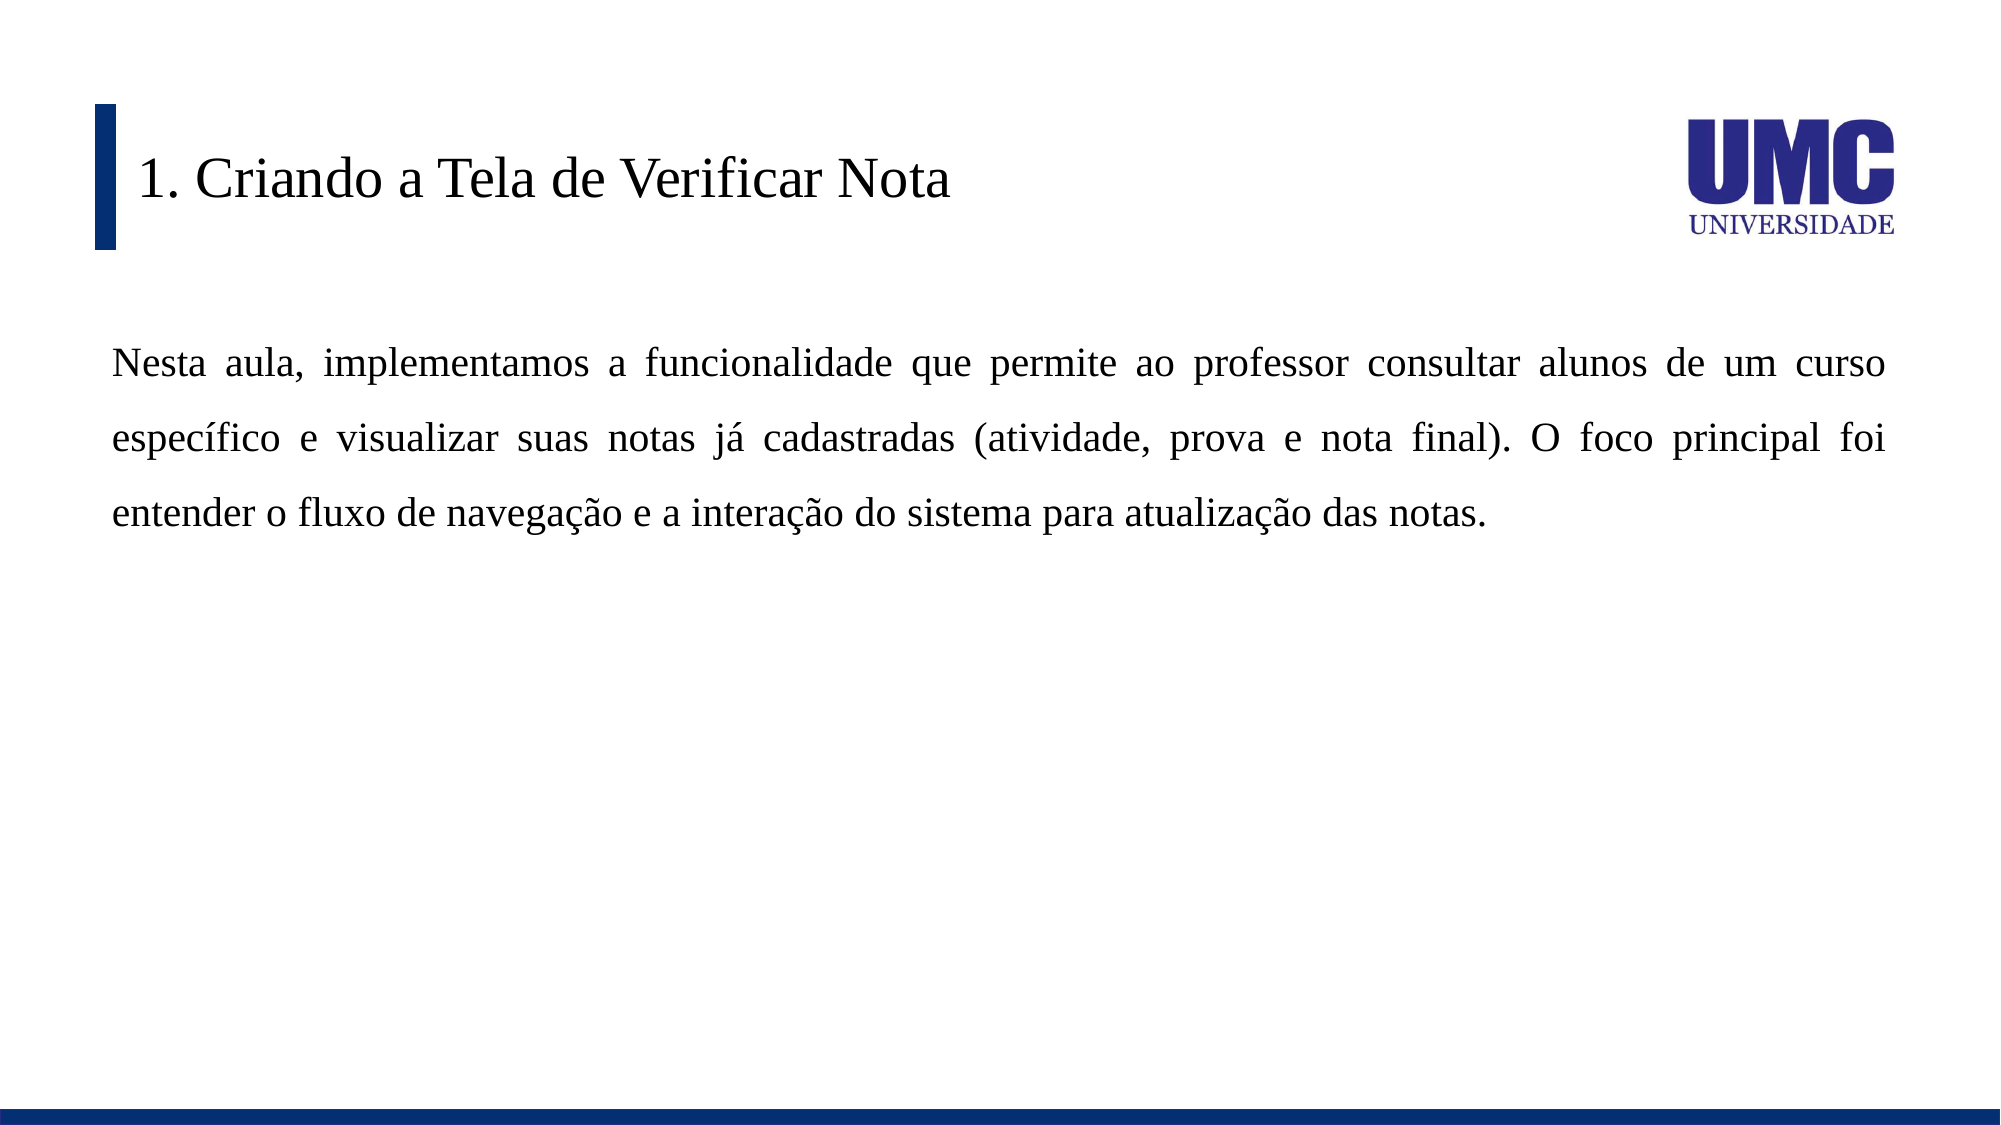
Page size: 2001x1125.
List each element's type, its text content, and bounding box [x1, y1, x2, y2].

title 1. Criando a Tela de Verificar Nota [122, 140, 1667, 214]
picture [1, 1110, 1999, 1124]
picture [95, 104, 116, 250]
list Nesta aula, implementamos a funcionalidade que permite ao professor consultar alunos de um curso específico e visualizar suas notas já cadastradas (atividade, prova e nota final). O foco principal foi entender o fluxo de navegação e a interação do sistema para atualização das notas. [97, 302, 1903, 1017]
picture [1686, 117, 1896, 237]
